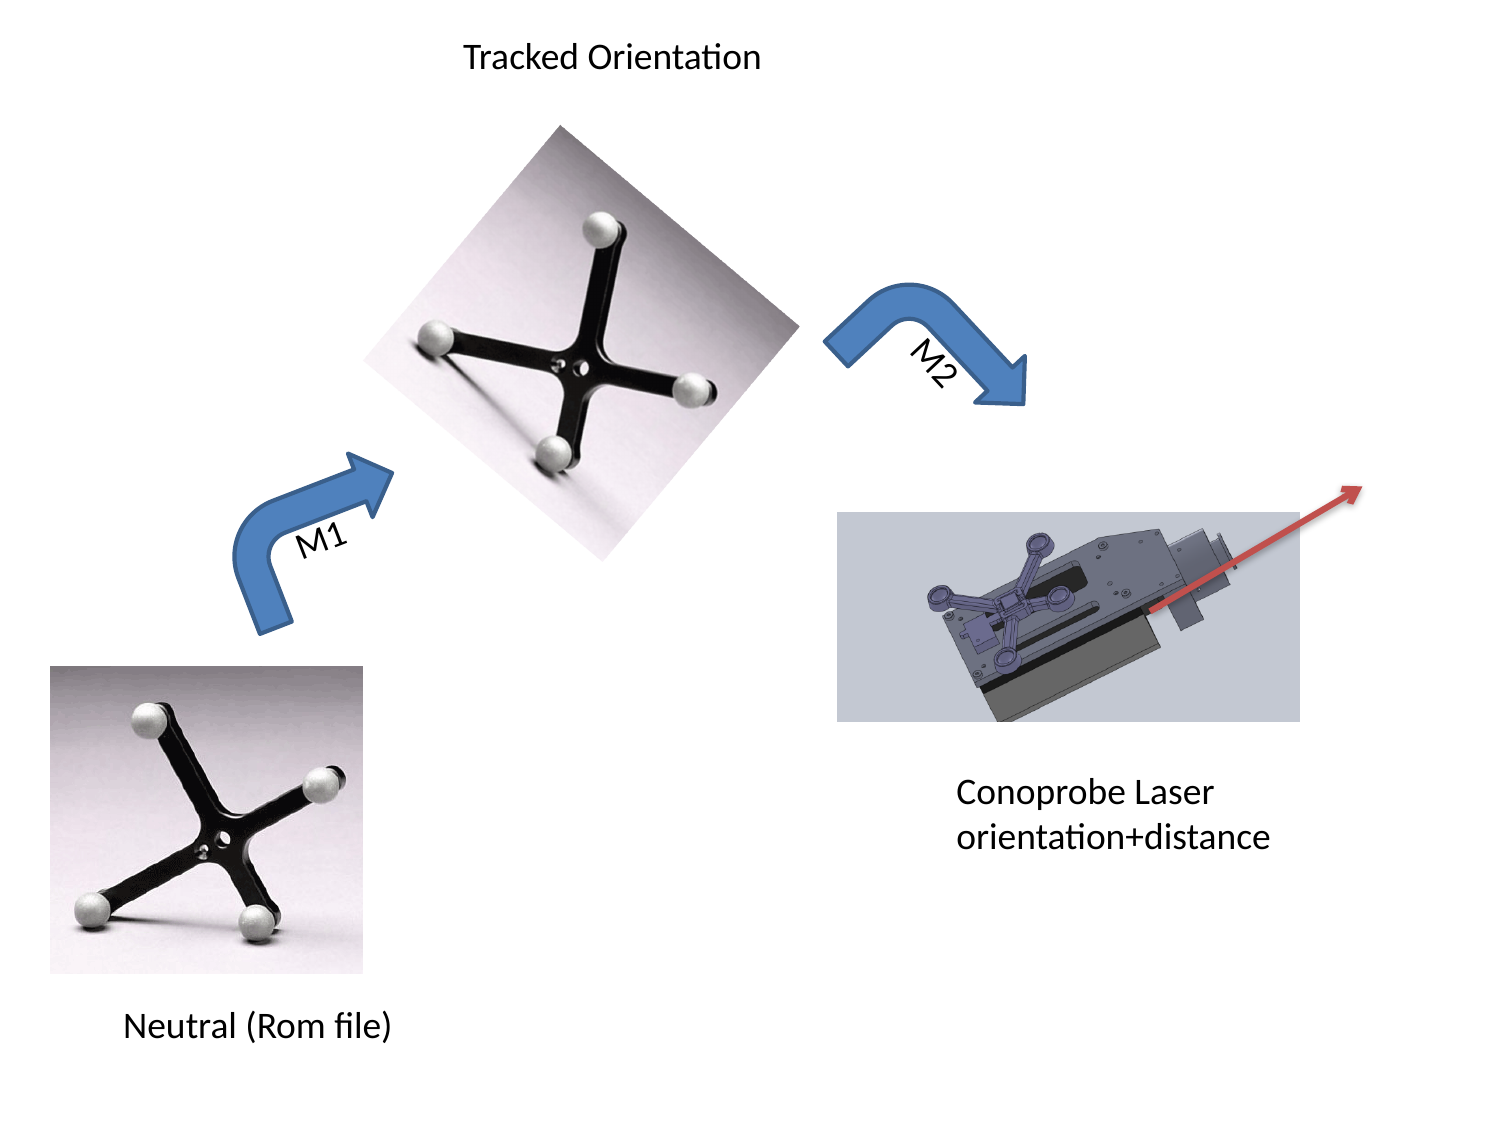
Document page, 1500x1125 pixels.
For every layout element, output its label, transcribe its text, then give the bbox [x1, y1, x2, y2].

text_box M2 [822, 282, 1027, 407]
text_box M1 [232, 451, 395, 636]
text_box Conoprobe Laser orientation+distance [941, 759, 1300, 865]
text_box Neutral (Rom file) [108, 993, 429, 1054]
picture [837, 512, 1301, 722]
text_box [1149, 486, 1363, 612]
picture [49, 666, 363, 974]
text_box Tracked Orientation [448, 24, 800, 85]
picture [363, 125, 799, 561]
